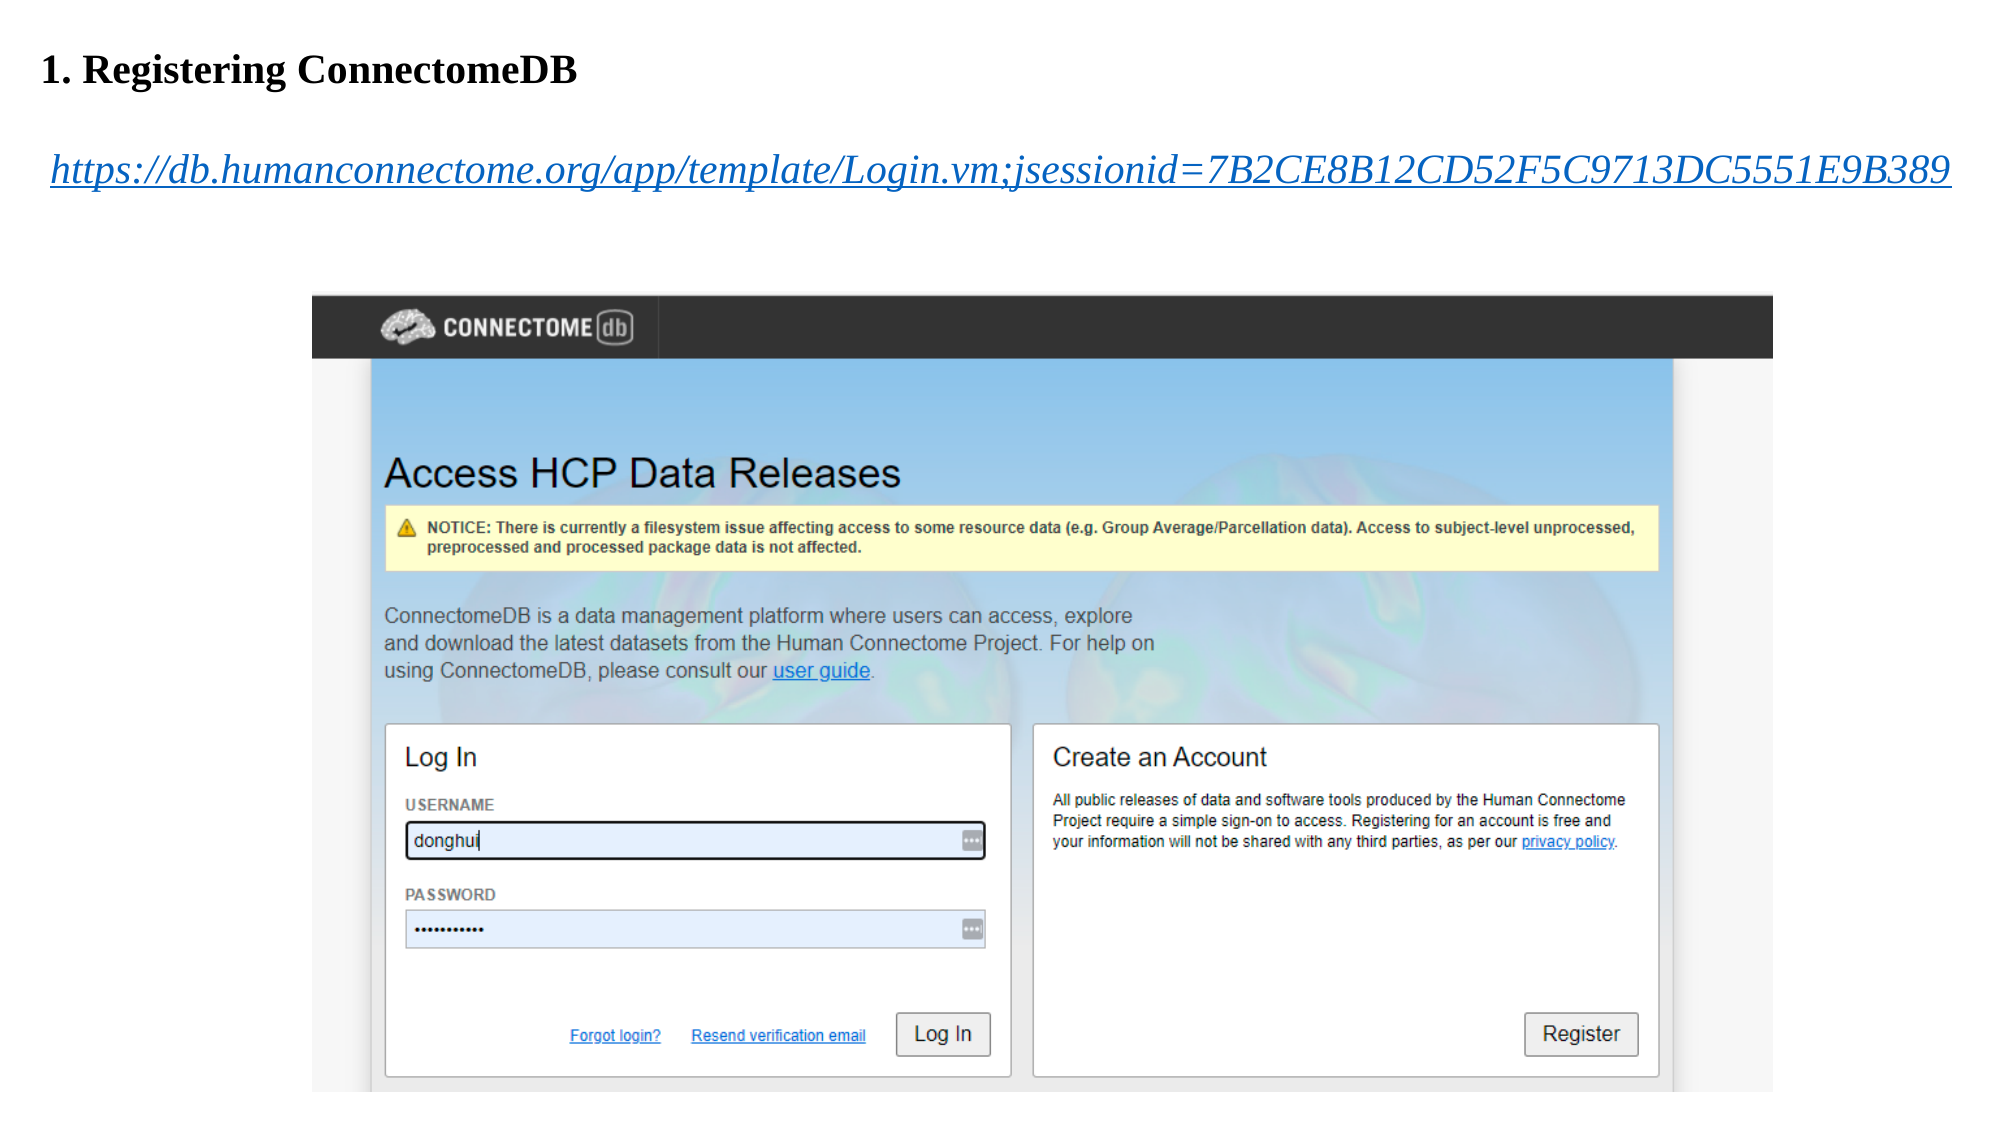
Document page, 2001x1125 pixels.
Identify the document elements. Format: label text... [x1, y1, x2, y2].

picture [312, 291, 1773, 1092]
text_box 1. Registering ConnectomeDB https://db.humanconnectome.org/app/template/Login.vm;jsessionid=7B2CE8B12CD52F5C9713DC5551E9B389 [25, 34, 1975, 290]
